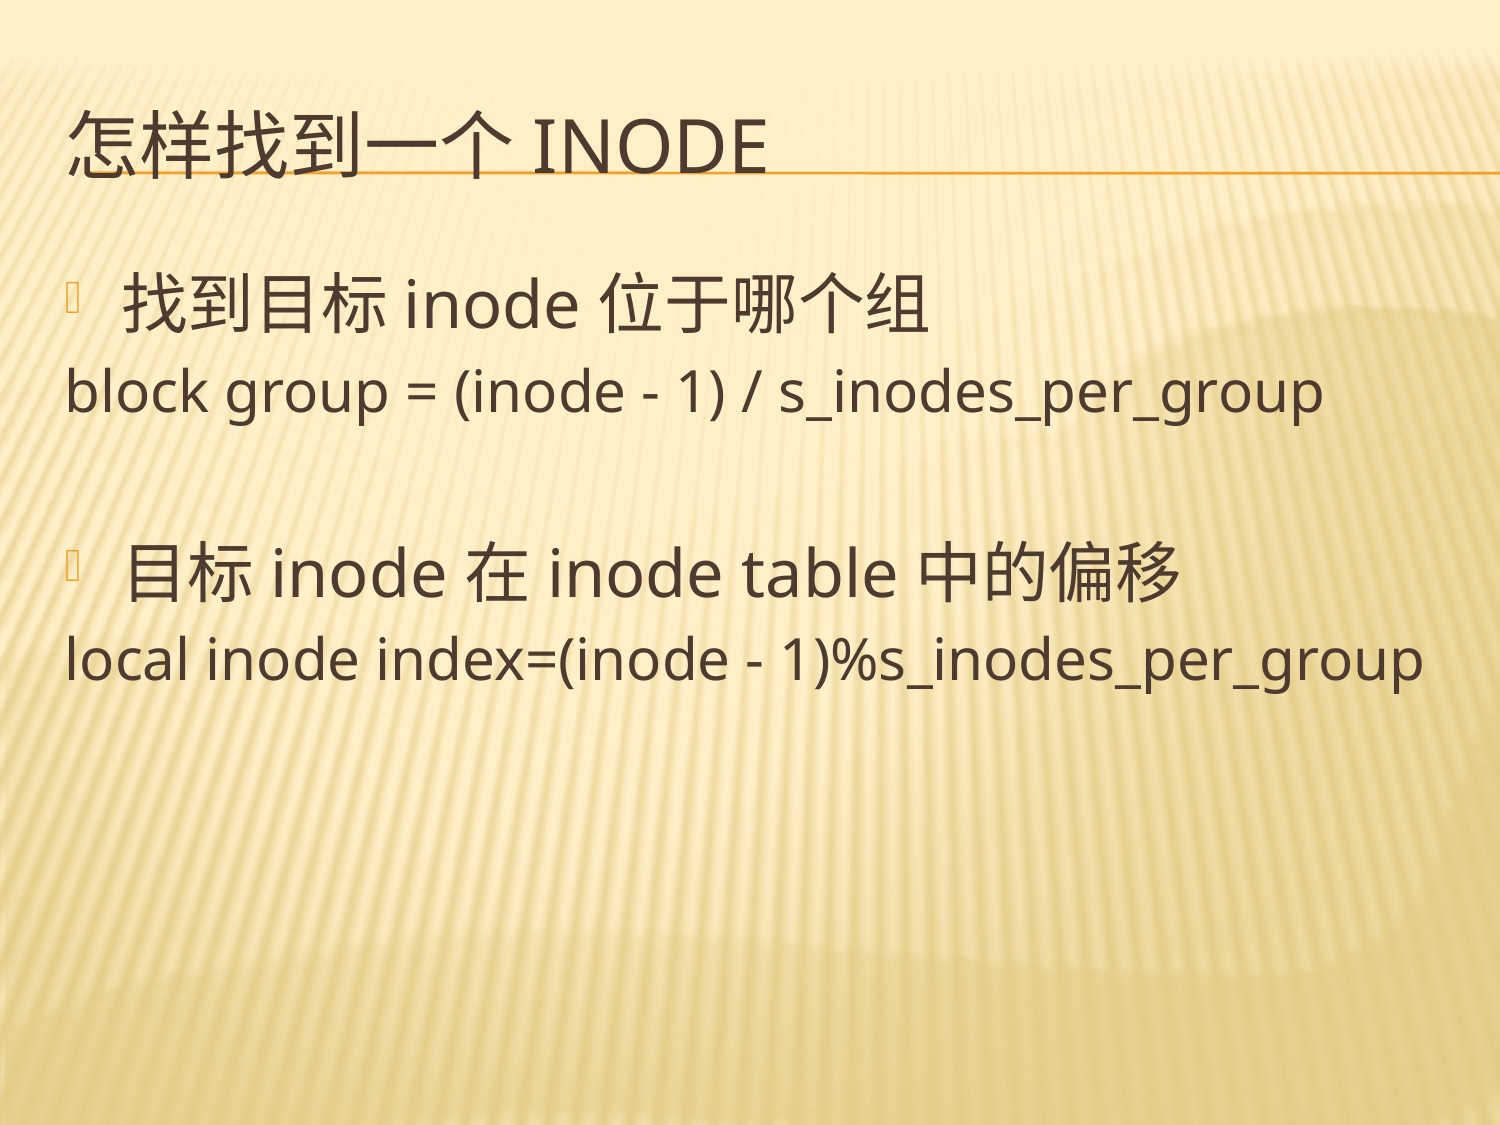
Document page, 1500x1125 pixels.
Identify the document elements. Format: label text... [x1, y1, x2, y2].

title 怎样找到一个inode [50, 75, 1475, 213]
list 找到目标inode位于哪个组 block group = (inode - 1) / s_inodes_per_group 目标inode在inode table中的偏移 local inode index=(inode - 1)%s_inodes_per_group [50, 254, 1475, 998]
